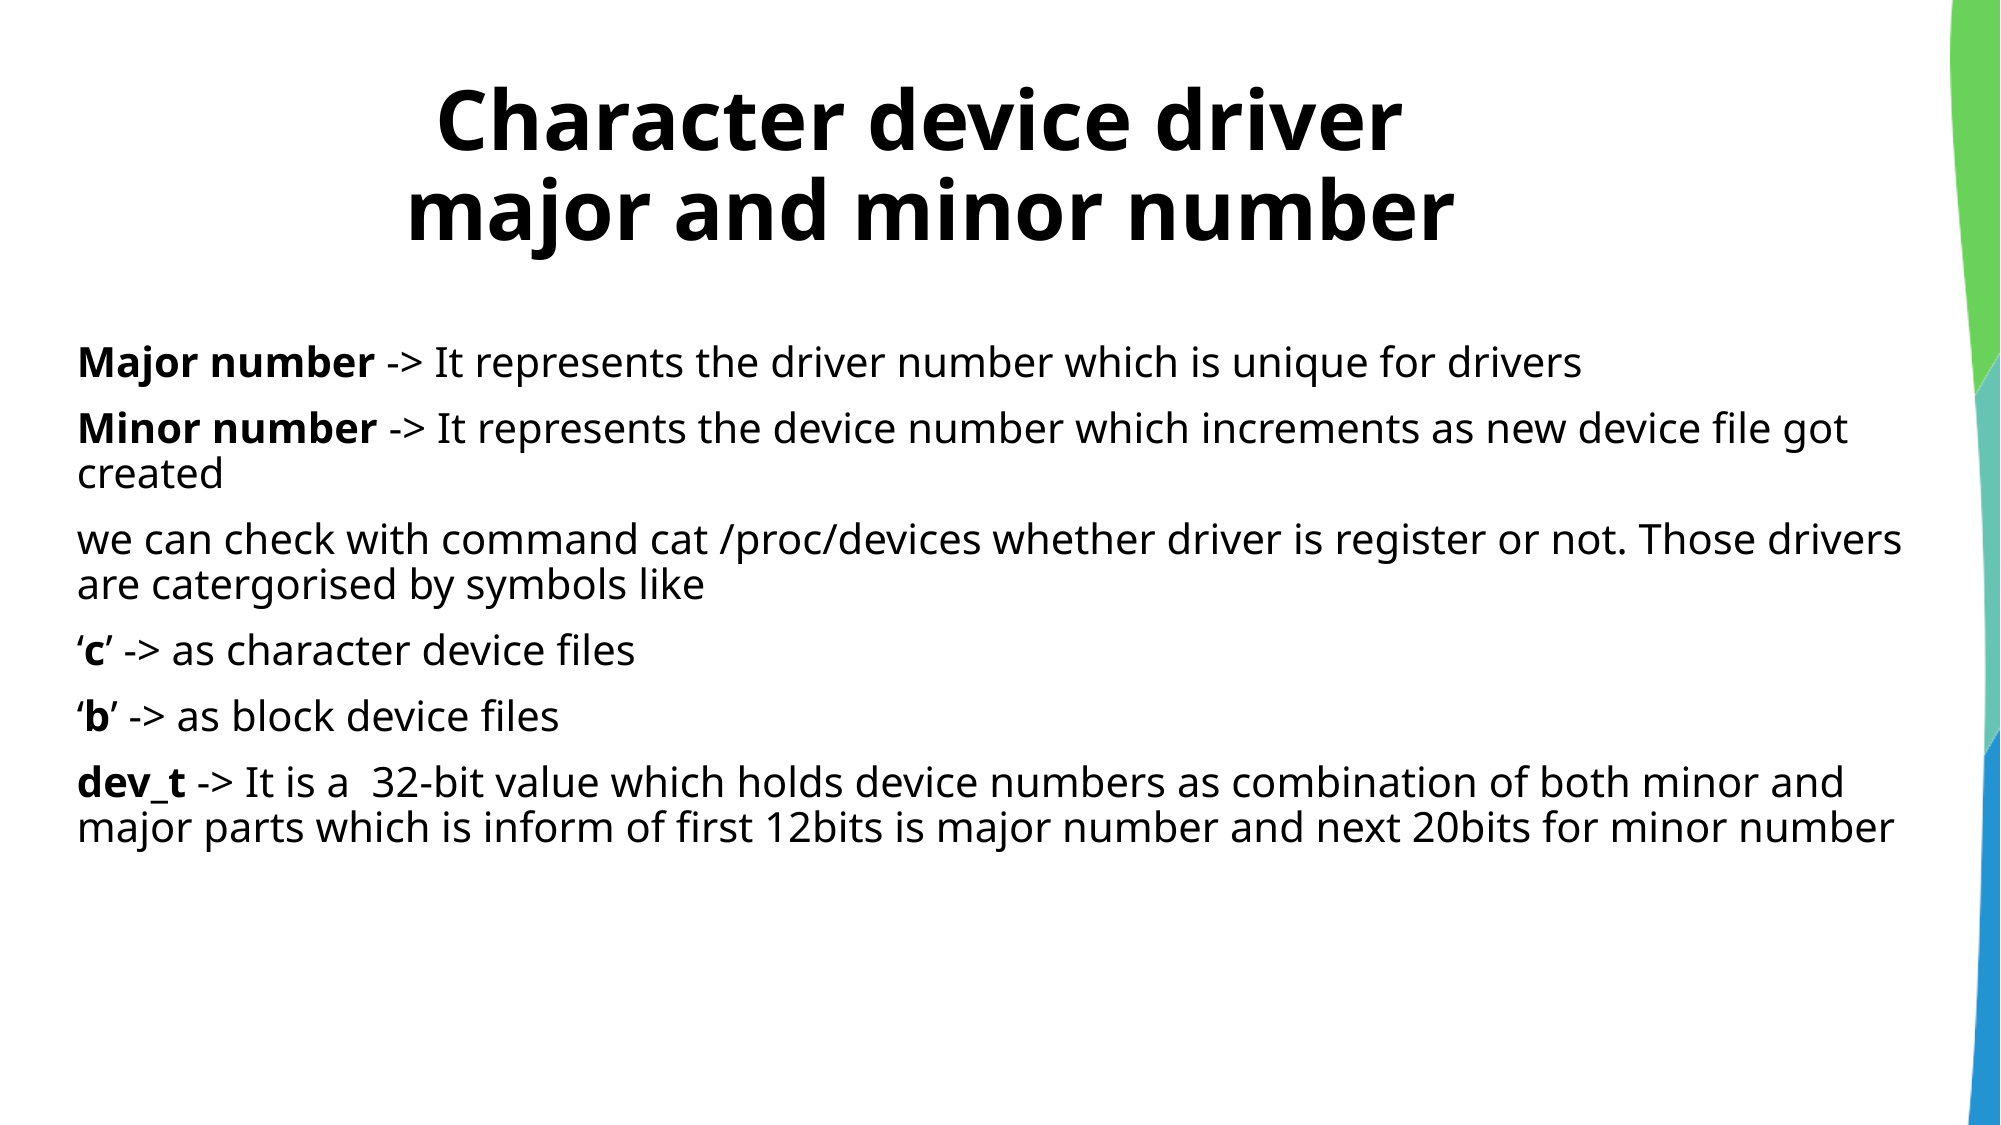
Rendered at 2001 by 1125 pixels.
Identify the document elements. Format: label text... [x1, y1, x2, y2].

list Major number -> It represents the driver number which is unique for drivers Minor number -> It represents the device number which increments as new device file got created we can check with command cat /proc/devices whether driver is register or not. Those drivers are catergorised by symbols like ‘c’ -> as character device files ‘b’ -> as block device files dev_t -> It is a 32-bit value which holds device numbers as combination of both minor and major parts which is inform of first 12bits is major number and next 20bits for minor number [62, 334, 1968, 1125]
title Character device driver major and minor number [0, 59, 1863, 278]
picture [1950, 0, 2000, 1125]
